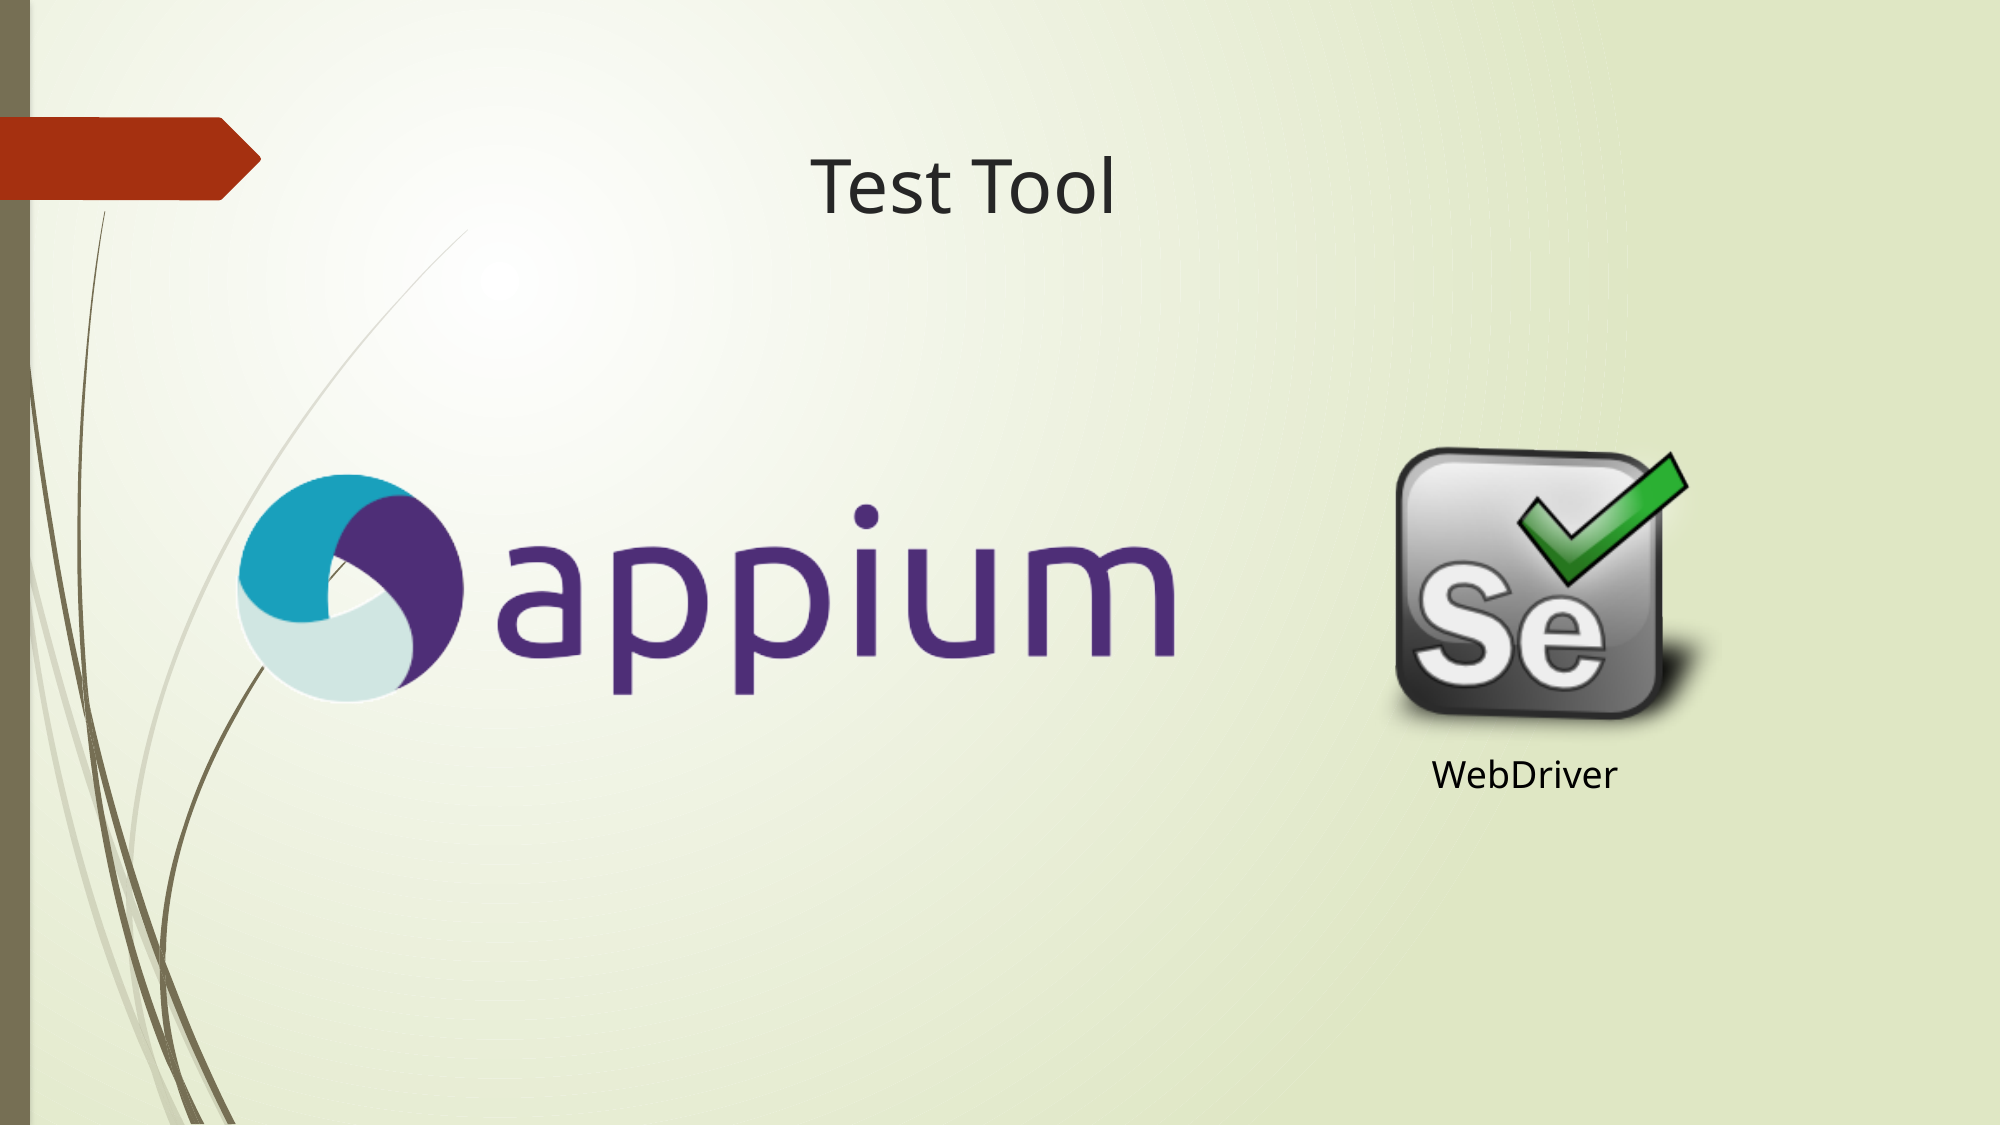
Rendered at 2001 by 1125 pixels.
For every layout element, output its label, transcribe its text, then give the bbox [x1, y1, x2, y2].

text_box WebDriver [1416, 753, 1696, 804]
title Test Tool [233, 130, 1696, 341]
picture [1374, 431, 1723, 746]
picture [212, 460, 1203, 718]
